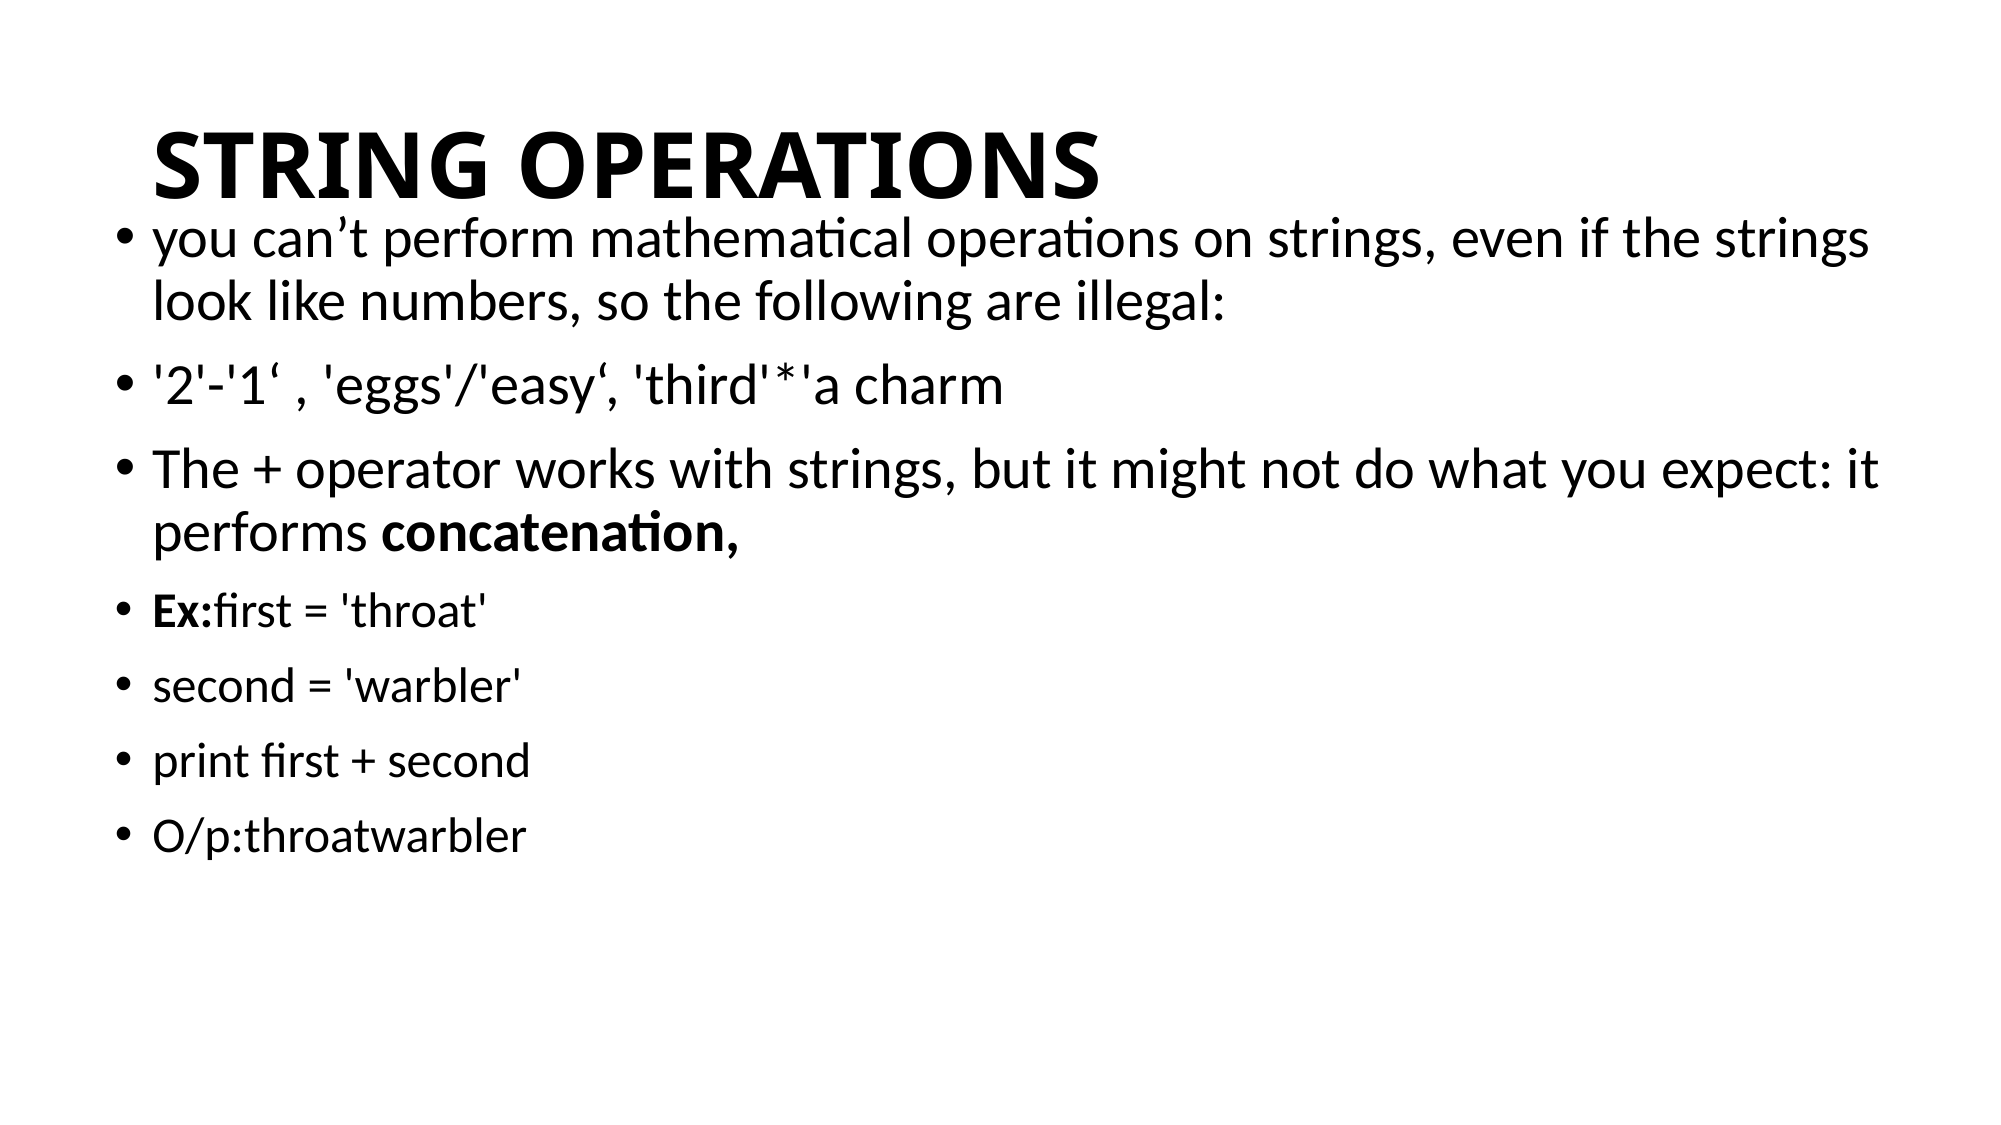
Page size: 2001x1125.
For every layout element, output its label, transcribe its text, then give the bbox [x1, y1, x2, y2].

text_box STRING OPERATIONS [137, 59, 1863, 199]
text_box you can’t perform mathematical operations on strings, even if the strings look like numbers, so the following are illegal: '2'-'1‘ , 'eggs'/'easy‘, 'third'*'a charm The + operator works with strings, but it might not do what you expect: it performs concatenation, Ex:first = 'throat' second = 'warbler' print first + second O/p:throatwarbler [99, 199, 1900, 1075]
